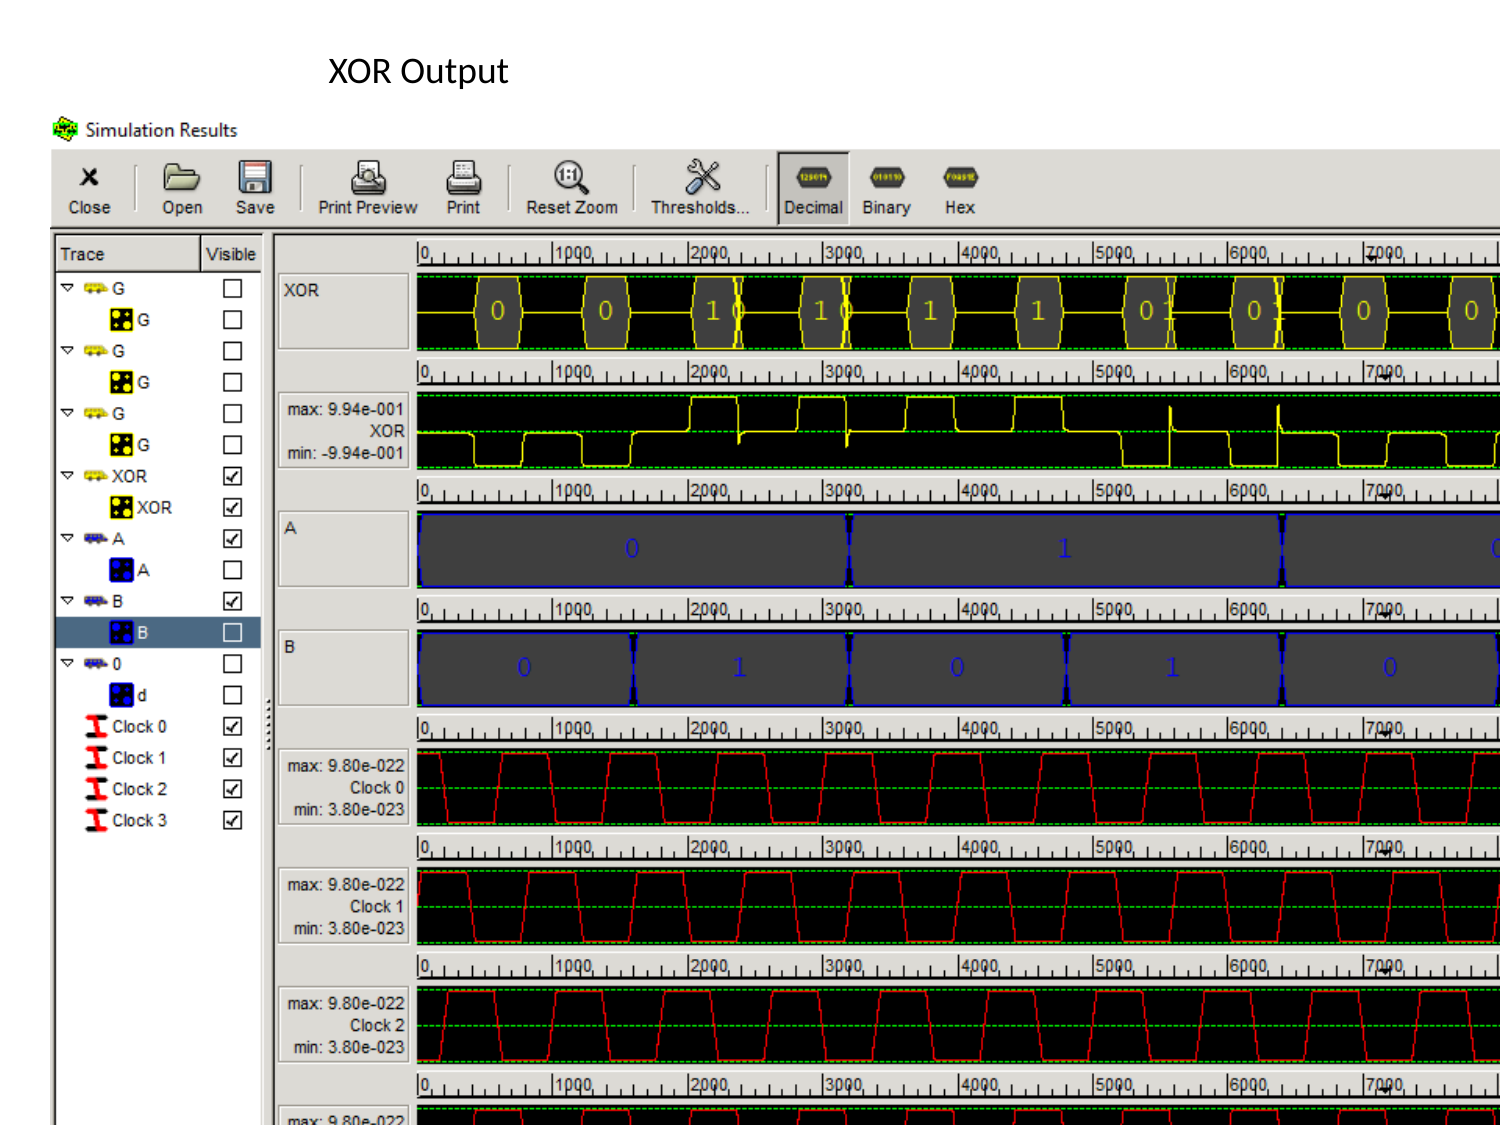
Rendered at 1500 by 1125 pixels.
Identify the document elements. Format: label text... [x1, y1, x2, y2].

picture [49, 112, 1500, 1125]
text_box XOR Output [313, 38, 525, 98]
